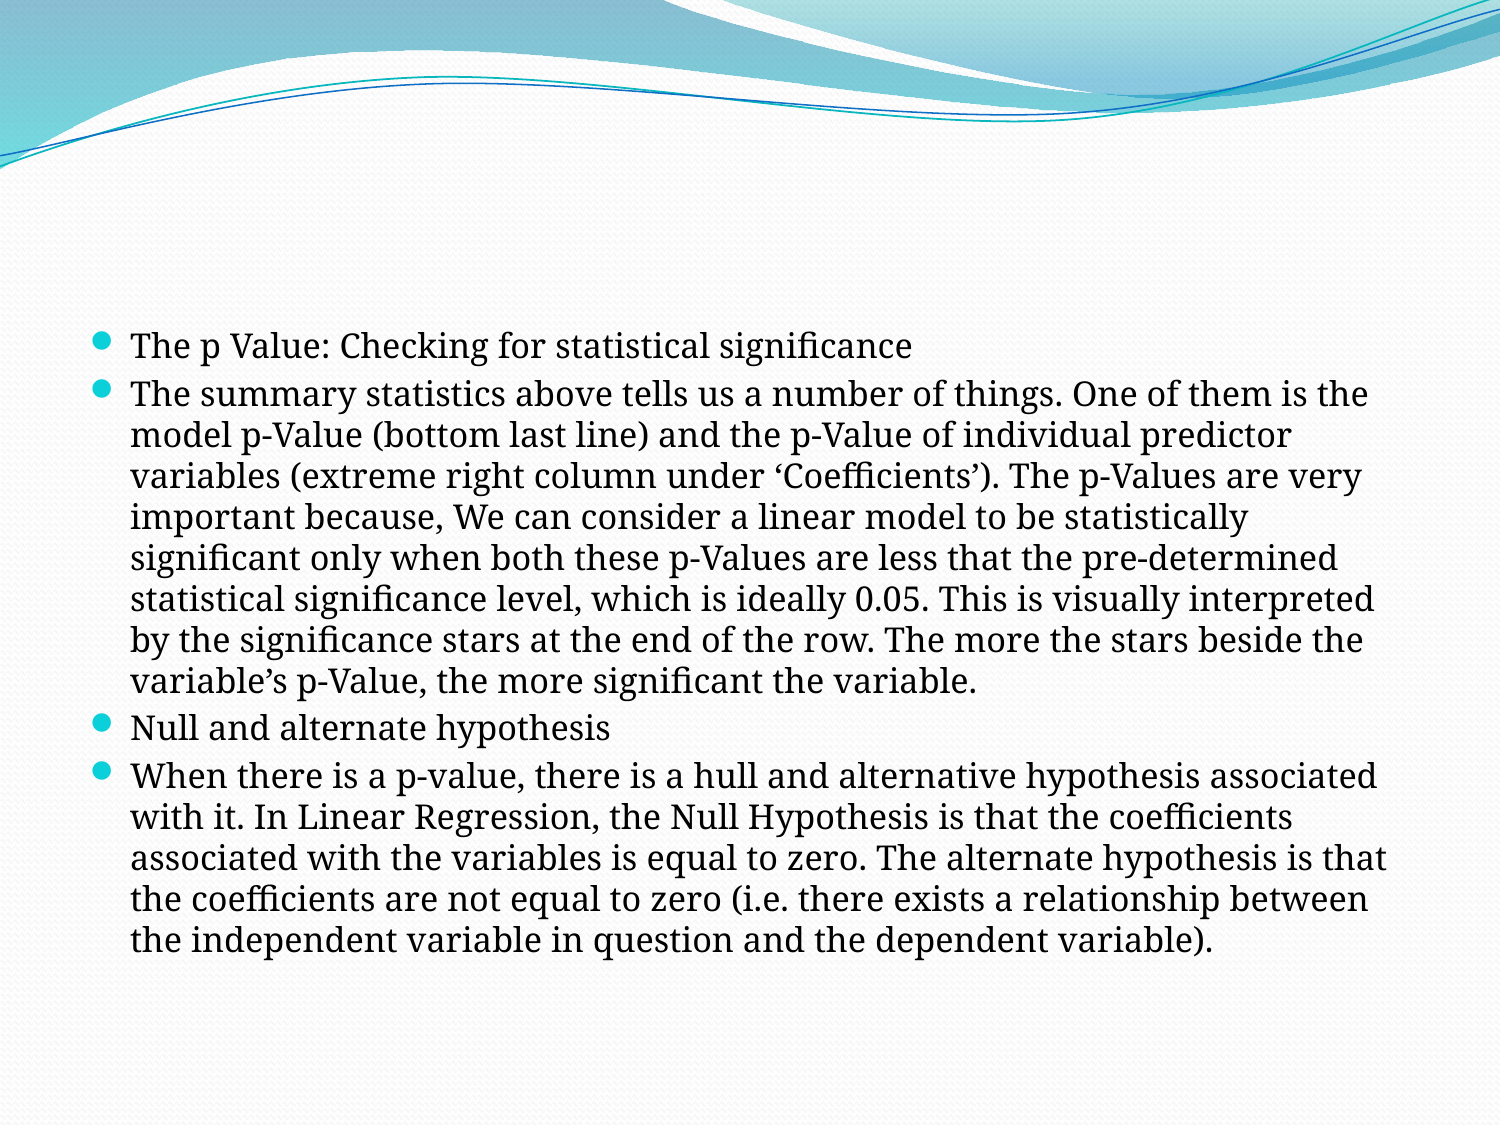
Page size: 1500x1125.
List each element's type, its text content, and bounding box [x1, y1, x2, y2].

list The p Value: Checking for statistical significance The summary statistics above tells us a number of things. One of them is the model p-Value (bottom last line) and the p-Value of individual predictor variables (extreme right column under ‘Coefficients’). The p-Values are very important because, We can consider a linear model to be statistically significant only when both these p-Values are less that the pre-determined statistical significance level, which is ideally 0.05. This is visually interpreted by the significance stars at the end of the row. The more the stars beside the variable’s p-Value, the more significant the variable. Null and alternate hypothesis When there is a p-value, there is a hull and alternative hypothesis associated with it. In Linear Regression, the Null Hypothesis is that the coefficients associated with the variables is equal to zero. The alternate hypothesis is that the coefficients are not equal to zero (i.e. there exists a relationship between the independent variable in question and the dependent variable). [75, 317, 1425, 1038]
